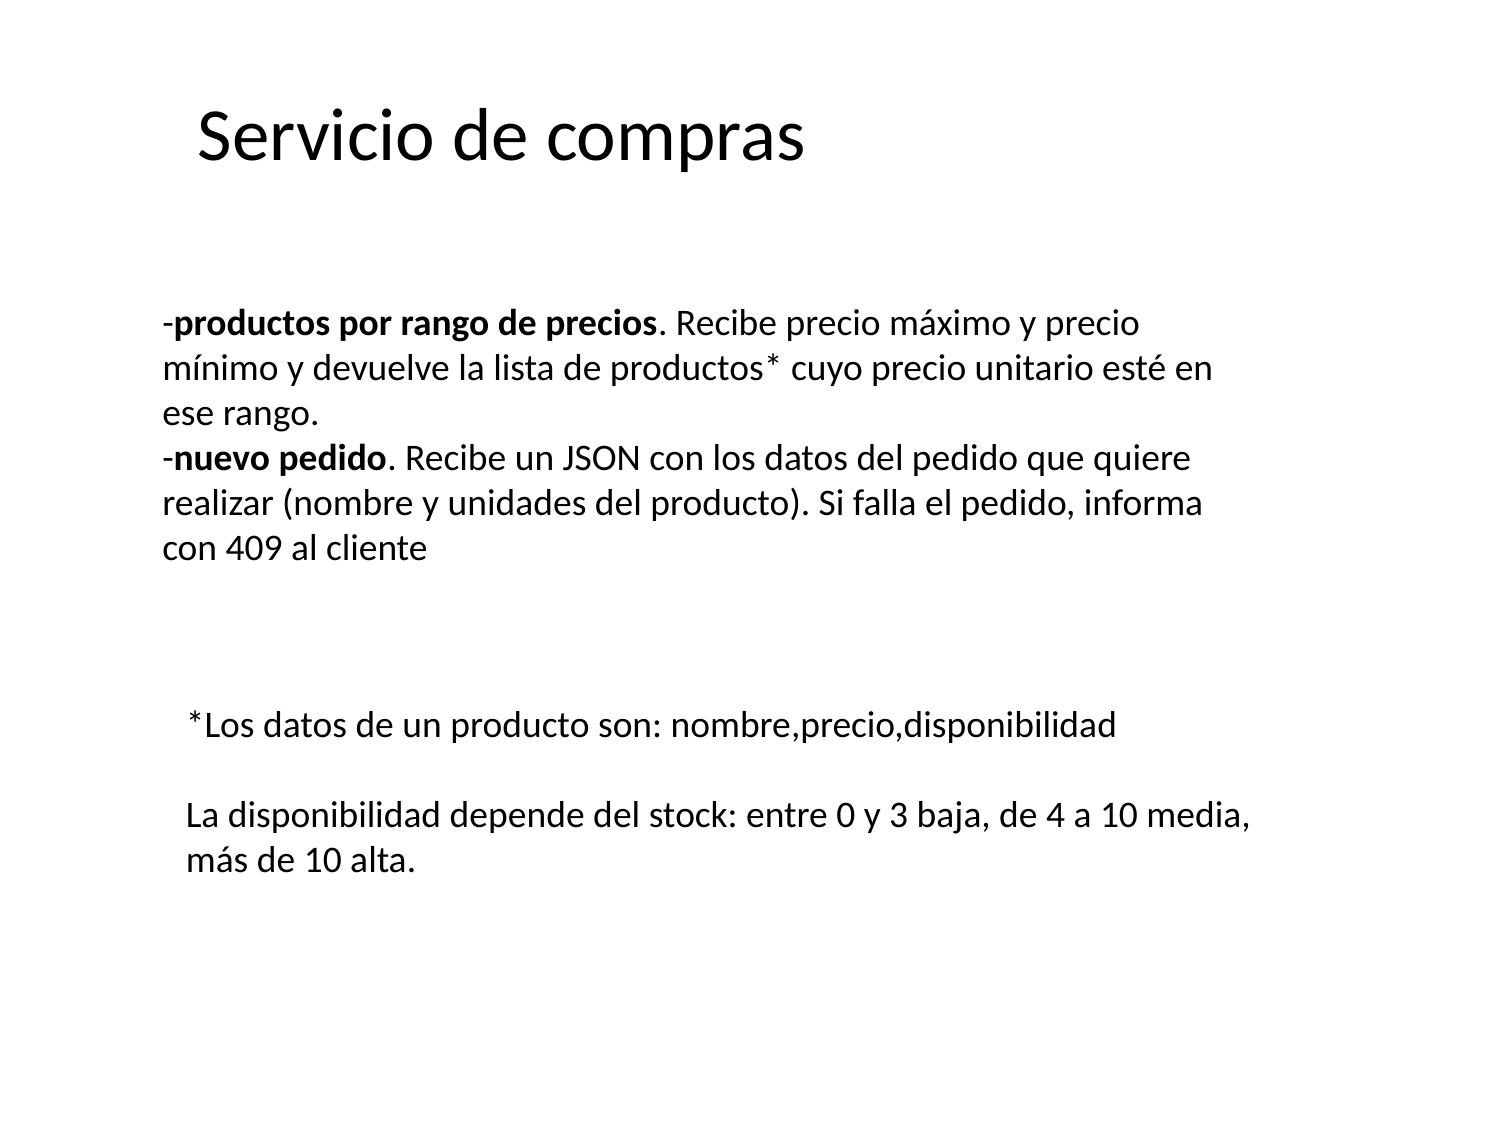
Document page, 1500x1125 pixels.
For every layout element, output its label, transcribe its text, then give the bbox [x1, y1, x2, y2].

text_box -productos por rango de precios. Recibe precio máximo y precio mínimo y devuelve la lista de productos* cuyo precio unitario esté en ese rango. -nuevo pedido. Recibe un JSON con los datos del pedido que quiere realizar (nombre y unidades del producto). Si falla el pedido, informa con 409 al cliente [147, 290, 1235, 576]
text_box *Los datos de un producto son: nombre,precio,disponibilidad La disponibilidad depende del stock: entre 0 y 3 baja, de 4 a 10 media, más de 10 alta. [171, 692, 1270, 888]
text_box Servicio de compras [182, 78, 1117, 183]
